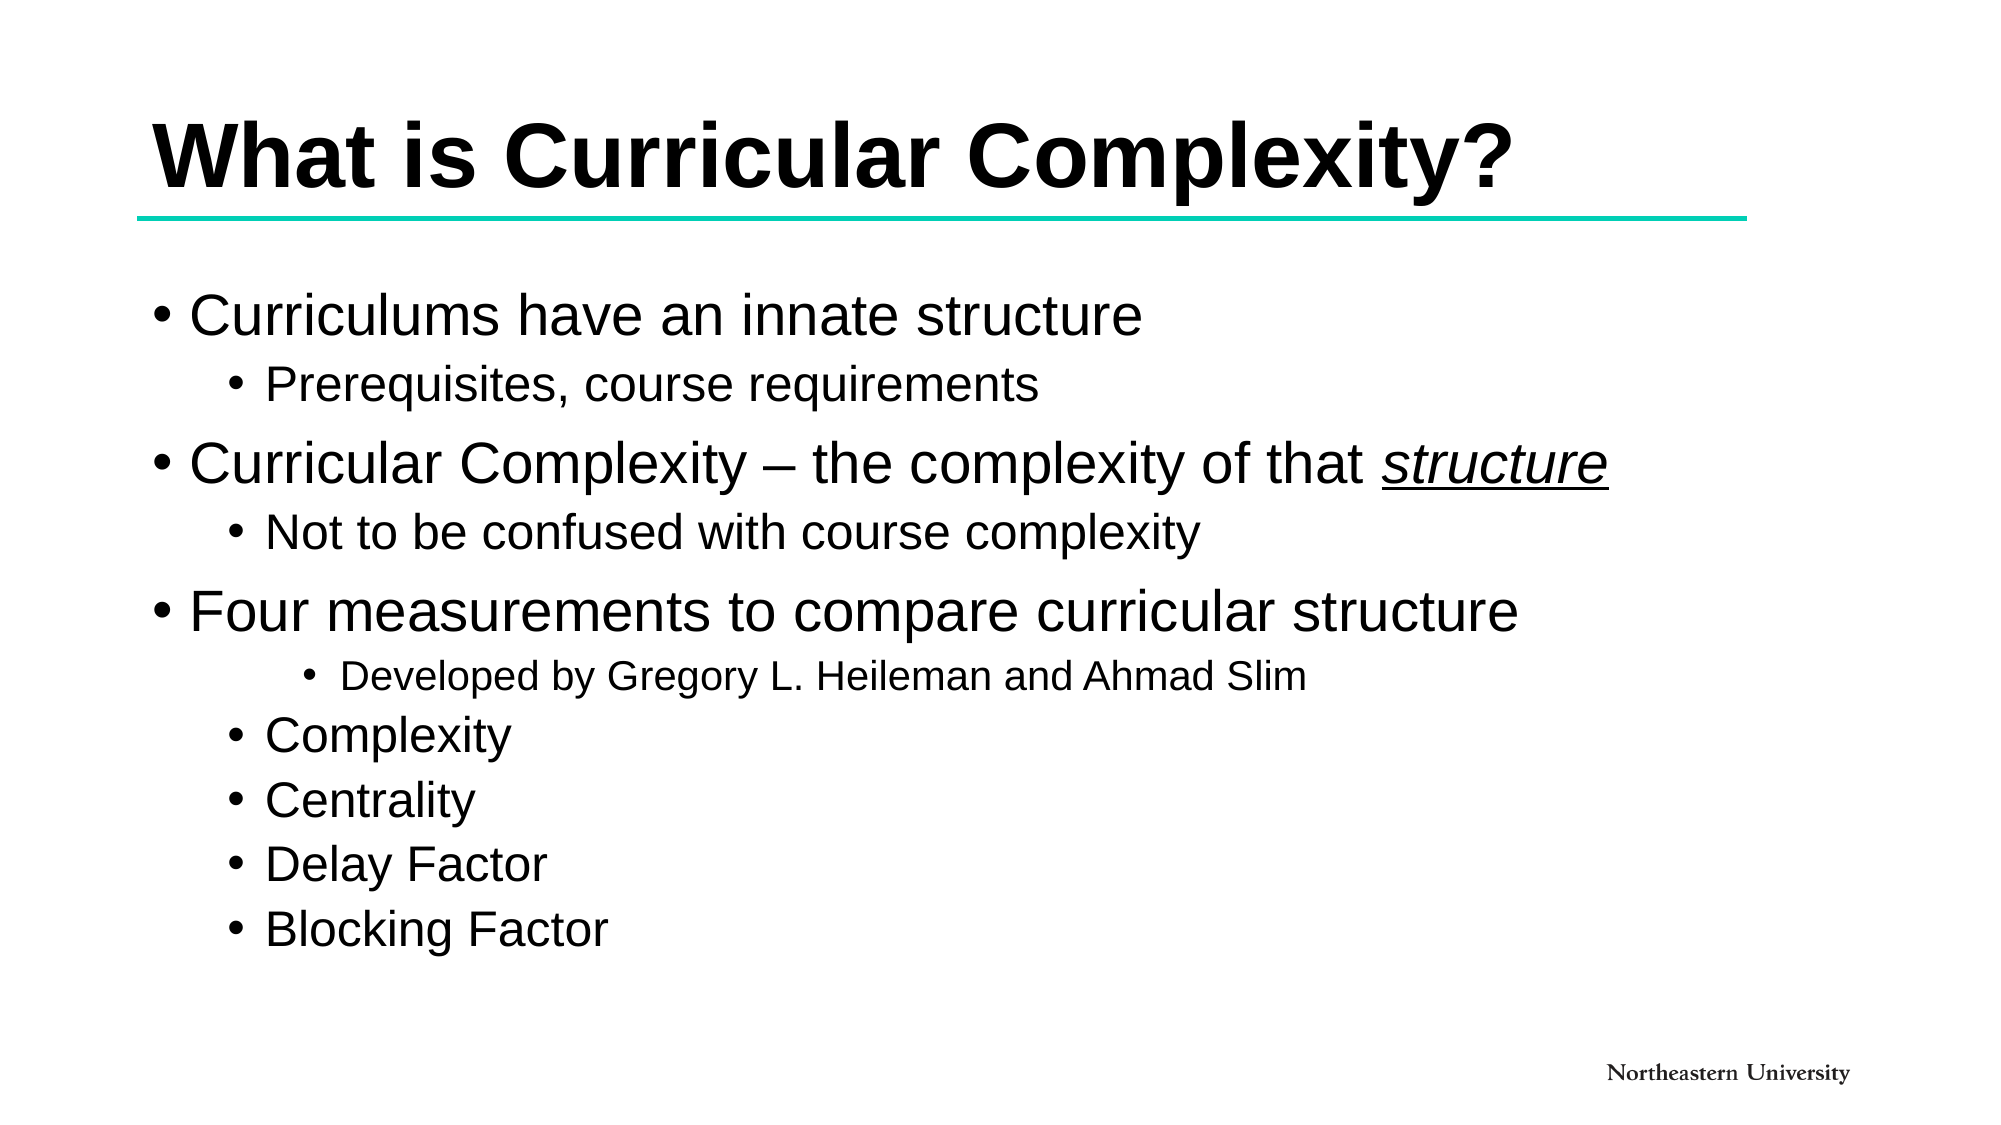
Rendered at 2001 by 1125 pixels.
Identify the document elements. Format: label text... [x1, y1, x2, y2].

title What is Curricular Complexity? [137, 49, 1863, 267]
list Curriculums have an innate structure Prerequisites, course requirements Curricular Complexity – the complexity of that structure Not to be confused with course complexity Four measurements to compare curricular structure Developed by Gregory L. Heileman and Ahmad Slim Complexity Centrality Delay Factor Blocking Factor [137, 277, 1863, 992]
